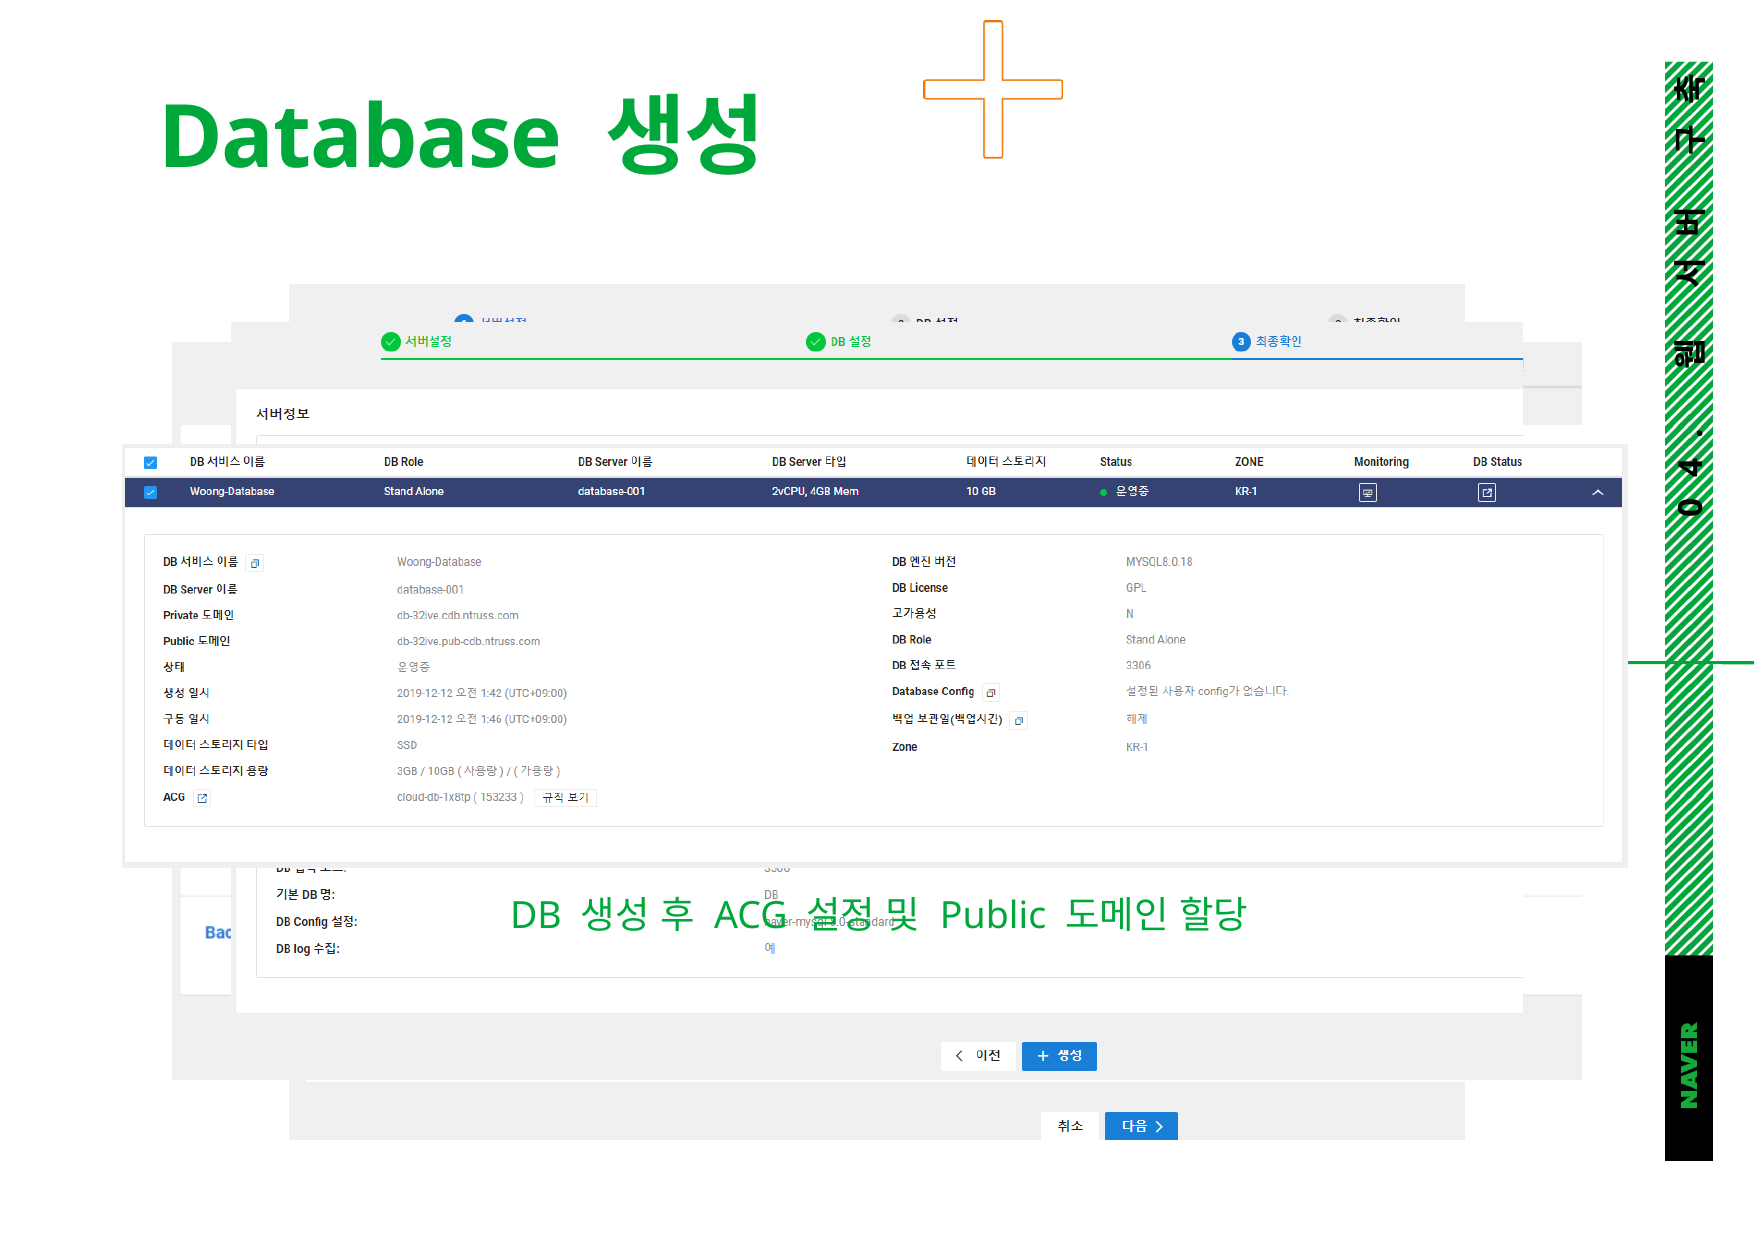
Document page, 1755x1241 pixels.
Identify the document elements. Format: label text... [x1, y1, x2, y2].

text_box 04. 웹 서버 구축 [1654, 57, 1723, 959]
picture [923, 20, 1063, 93]
picture [1665, 959, 1713, 1164]
picture [122, 281, 1628, 1140]
list Database 생성 [158, 93, 1476, 285]
